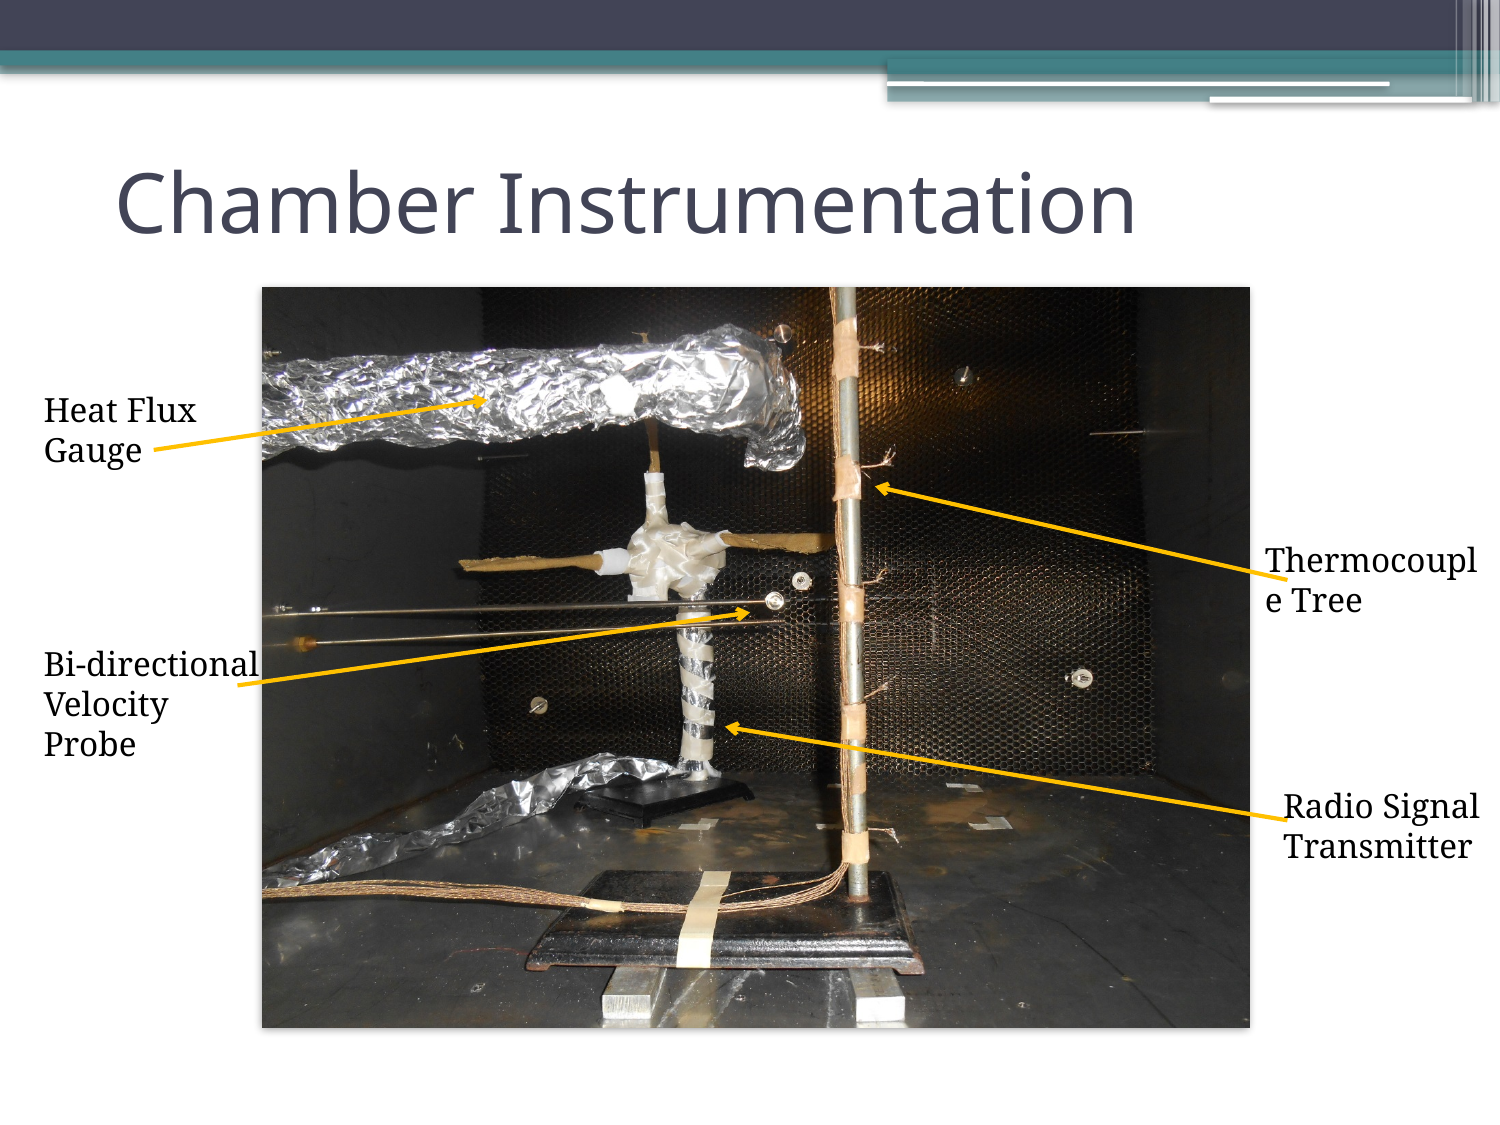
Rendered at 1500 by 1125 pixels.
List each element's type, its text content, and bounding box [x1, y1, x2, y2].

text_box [153, 399, 488, 451]
title Chamber Instrumentation [99, 112, 1450, 288]
text_box Heat Flux Gauge [28, 381, 225, 477]
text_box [874, 485, 1288, 581]
text_box Thermocouple Tree [1256, 531, 1500, 627]
text_box Radio Signal Transmitter [1268, 777, 1500, 873]
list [262, 287, 1251, 1029]
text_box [724, 726, 1288, 821]
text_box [237, 612, 751, 686]
text_box Bi-directional Velocity Probe [28, 635, 255, 770]
